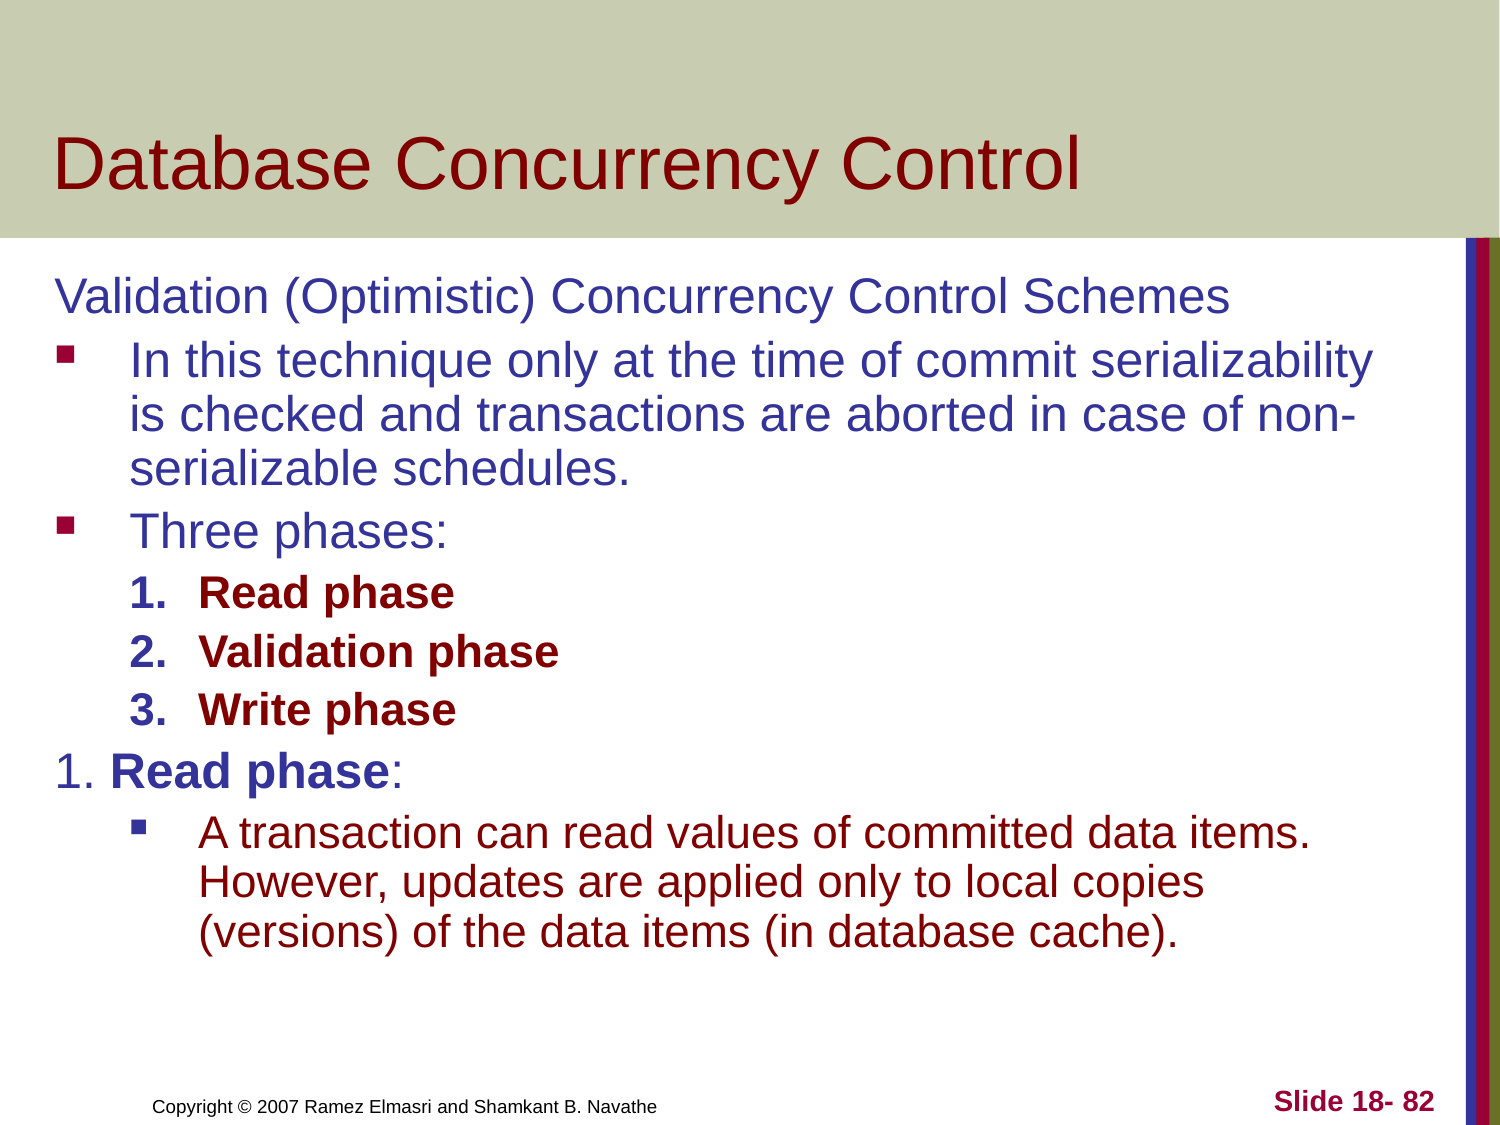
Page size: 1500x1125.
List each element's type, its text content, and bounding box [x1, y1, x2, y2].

slide_number Slide 18- 82 [1137, 1049, 1451, 1125]
title Database Concurrency Control [37, 49, 1317, 213]
list Validation (Optimistic) Concurrency Control Schemes In this technique only at the time of commit serializability is checked and transactions are aborted in case of non-serializable schedules. Three phases: Read phase Validation phase Write phase 1. Read phase: A transaction can read values of committed data items. However, updates are applied only to local copies (versions) of the data items (in database cache). [39, 262, 1401, 1013]
text_box [186, 167, 1408, 253]
